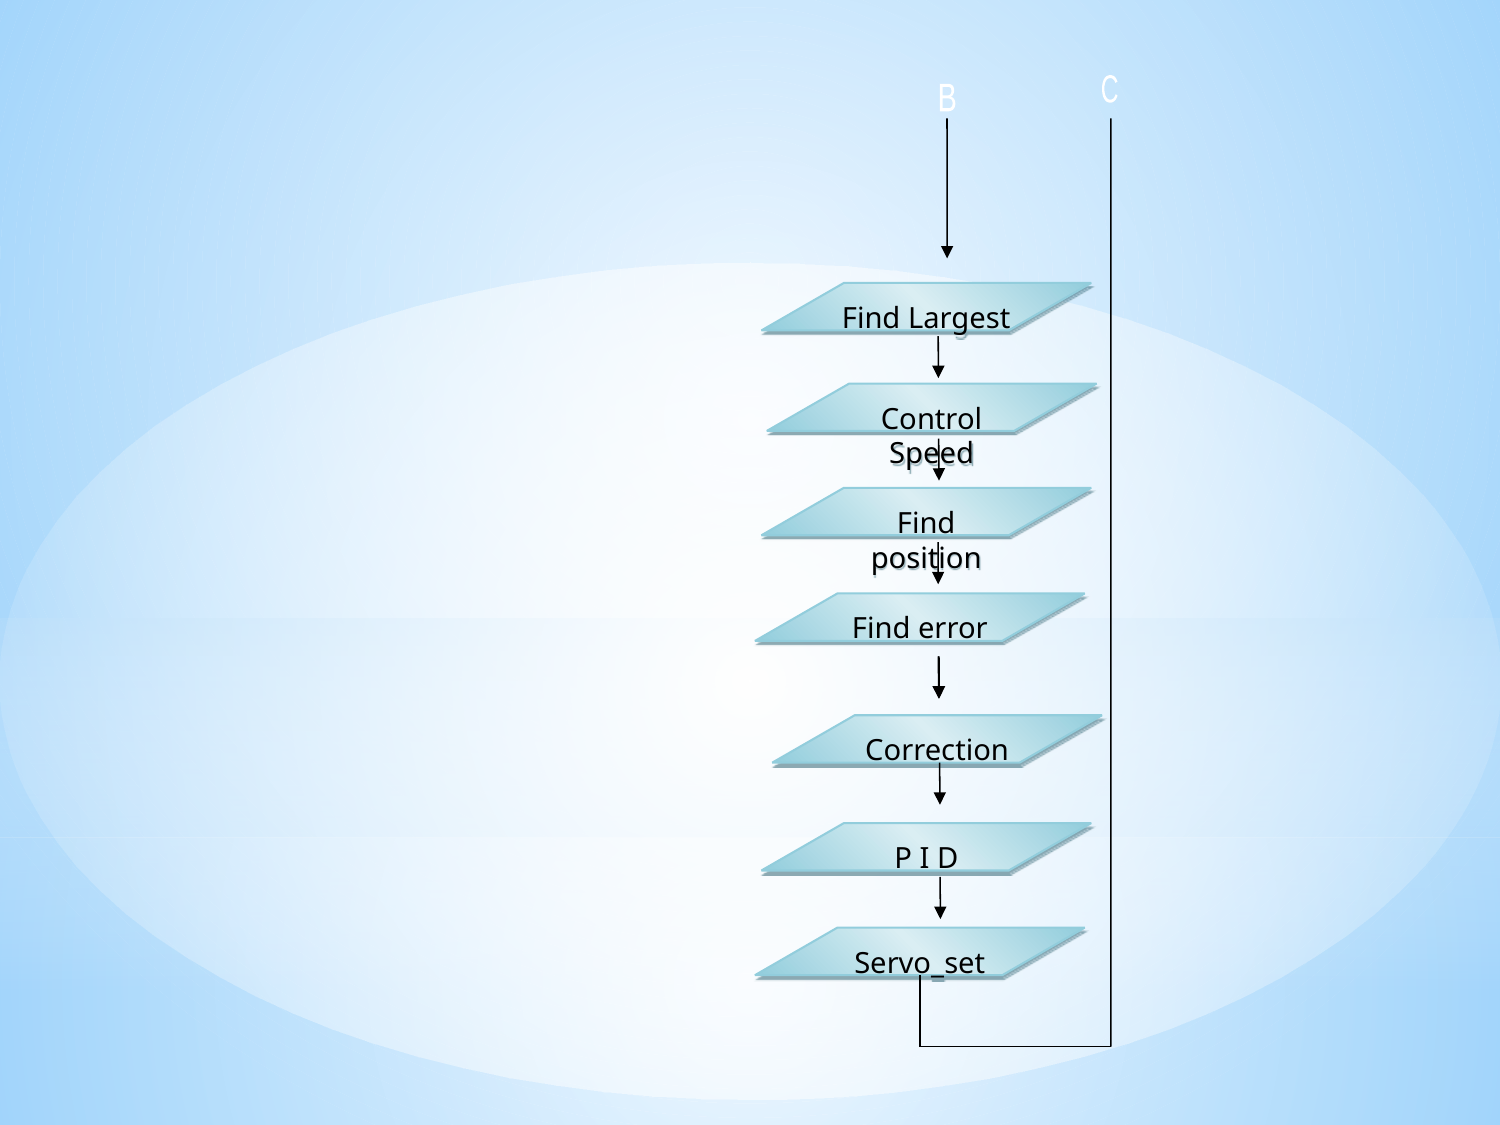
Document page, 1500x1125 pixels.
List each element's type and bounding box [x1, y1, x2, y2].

text_box [327, 74, 1223, 1071]
